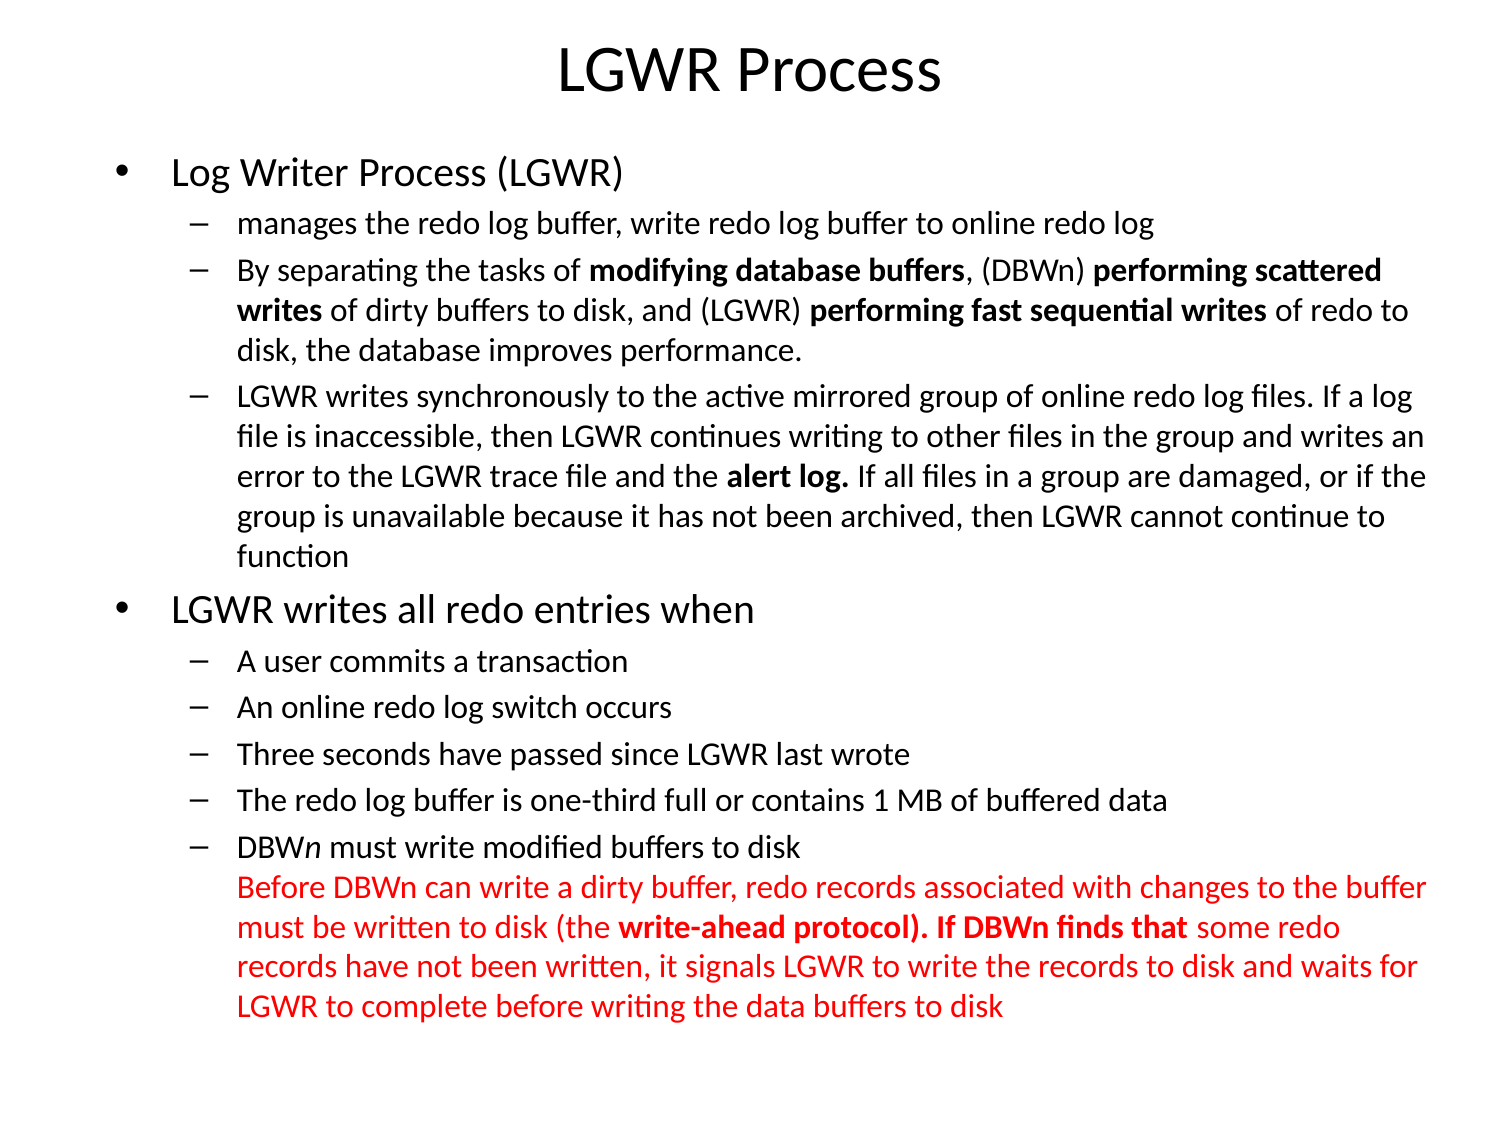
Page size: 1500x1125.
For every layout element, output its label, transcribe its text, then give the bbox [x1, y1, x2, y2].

title LGWR Process [75, 0, 1425, 130]
list Log Writer Process (LGWR) manages the redo log buffer, write redo log buffer to online redo log By separating the tasks of modifying database buffers, (DBWn) performing scattered writes of dirty buffers to disk, and (LGWR) performing fast sequential writes of redo to disk, the database improves performance. LGWR writes synchronously to the active mirrored group of online redo log files. If a log file is inaccessible, then LGWR continues writing to other files in the group and writes an error to the LGWR trace file and the alert log. If all files in a group are damaged, or if the group is unavailable because it has not been archived, then LGWR cannot continue to function LGWR writes all redo entries when A user commits a transaction An online redo log switch occurs Three seconds have passed since LGWR last wrote The redo log buffer is one-third full or contains 1 MB of buffered data DBWn must write modified buffers to disk Before DBWn can write a dirty buffer, redo records associated with changes to the buffer must be written to disk (the write-ahead protocol). If DBWn finds that some redo records have not been written, it signals LGWR to write the records to disk and waits for LGWR to complete before writing the data buffers to disk [99, 137, 1450, 1088]
